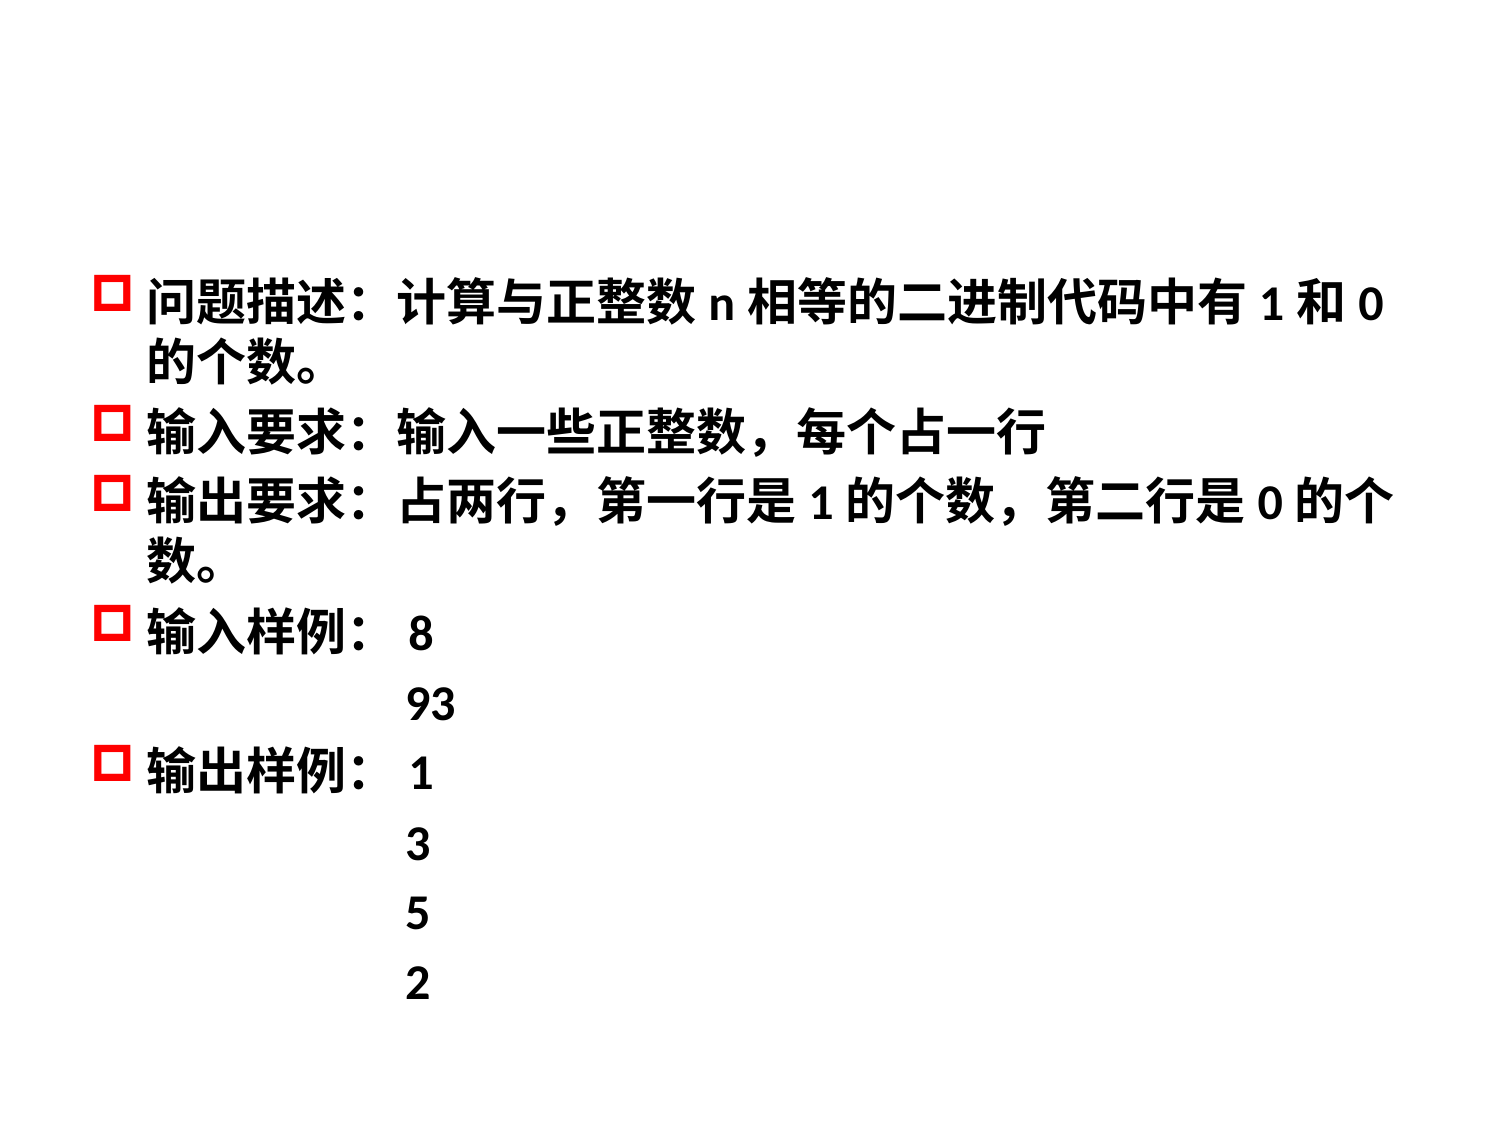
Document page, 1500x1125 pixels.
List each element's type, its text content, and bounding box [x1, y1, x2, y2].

list 问题描述：计算与正整数n相等的二进制代码中有1和0的个数。 输入要求：输入一些正整数，每个占一行 输出要求：占两行，第一行是1的个数，第二行是0的个数。 输入样例：8 93 输出样例：1 3 5 2 [75, 262, 1425, 1020]
